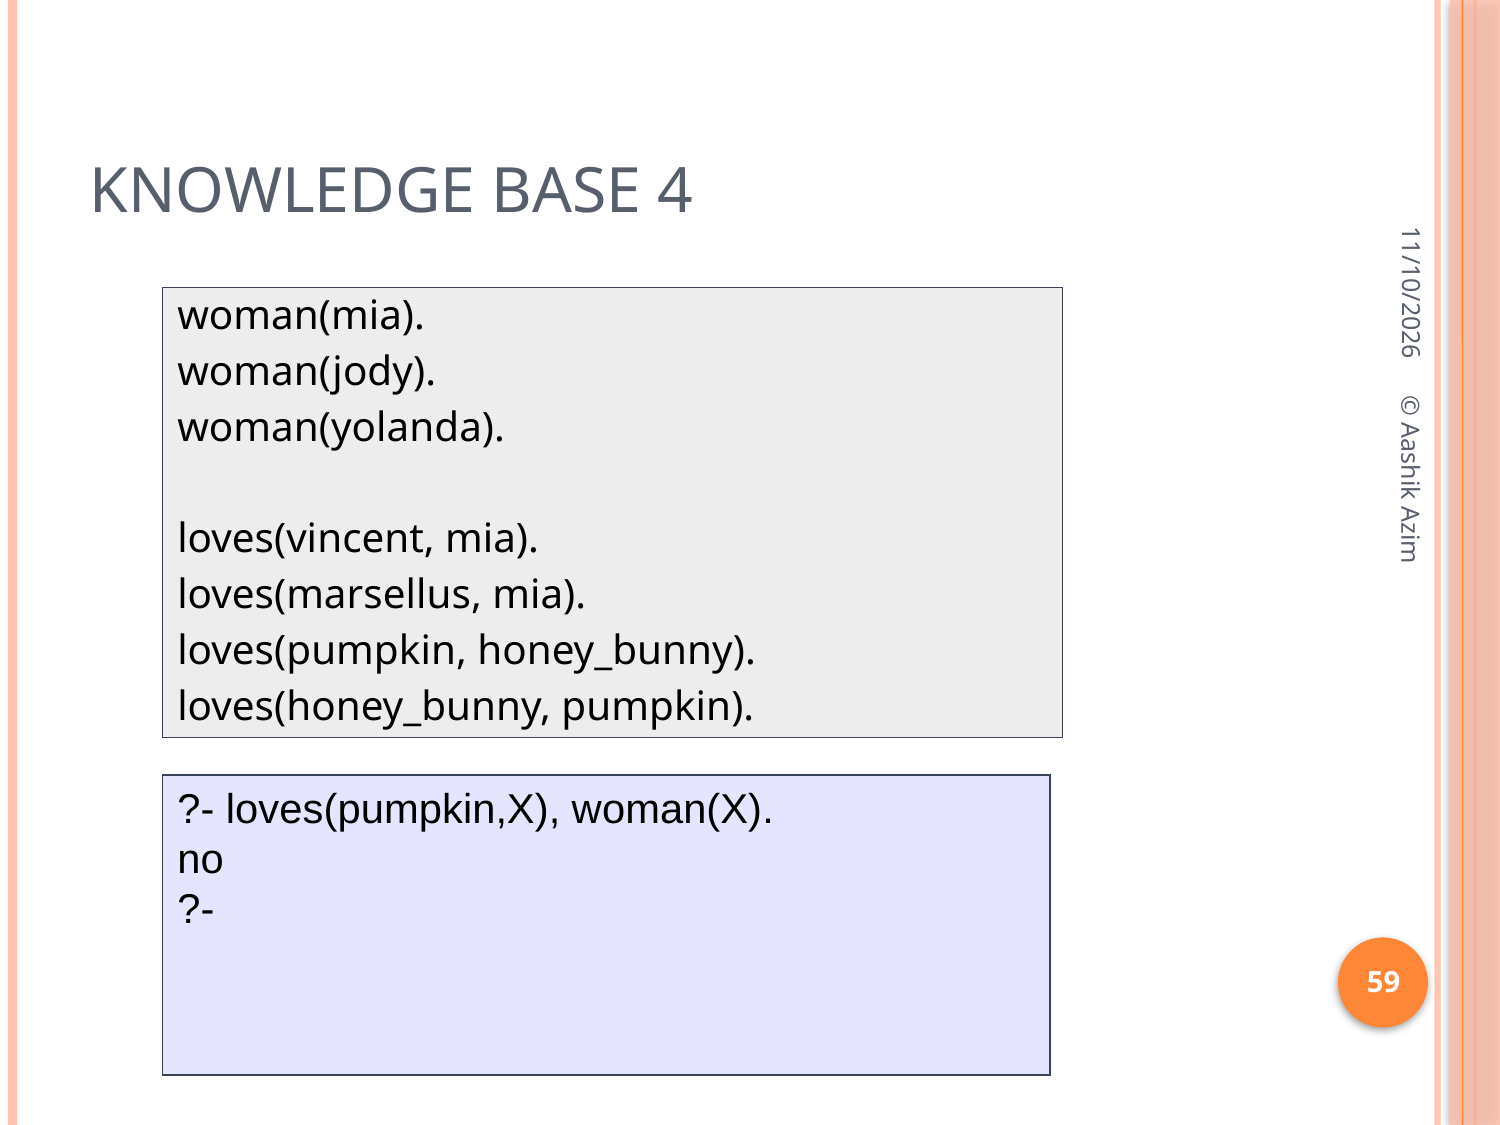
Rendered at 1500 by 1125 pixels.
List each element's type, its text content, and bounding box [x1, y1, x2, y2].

slide_number 59 [1333, 940, 1434, 1027]
text_box ?- loves(pumpkin,X), woman(X). no ?- [162, 774, 1050, 1075]
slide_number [1378, 43, 1442, 374]
list woman(mia). woman(jody). woman(yolanda). loves(vincent, mia). loves(marsellus, mia). loves(pumpkin, honey_bunny). loves(honey_bunny, pumpkin). [162, 287, 1063, 738]
footer © Aashik Azim [1379, 380, 1440, 906]
title Knowledge Base 4 [75, 45, 1300, 233]
